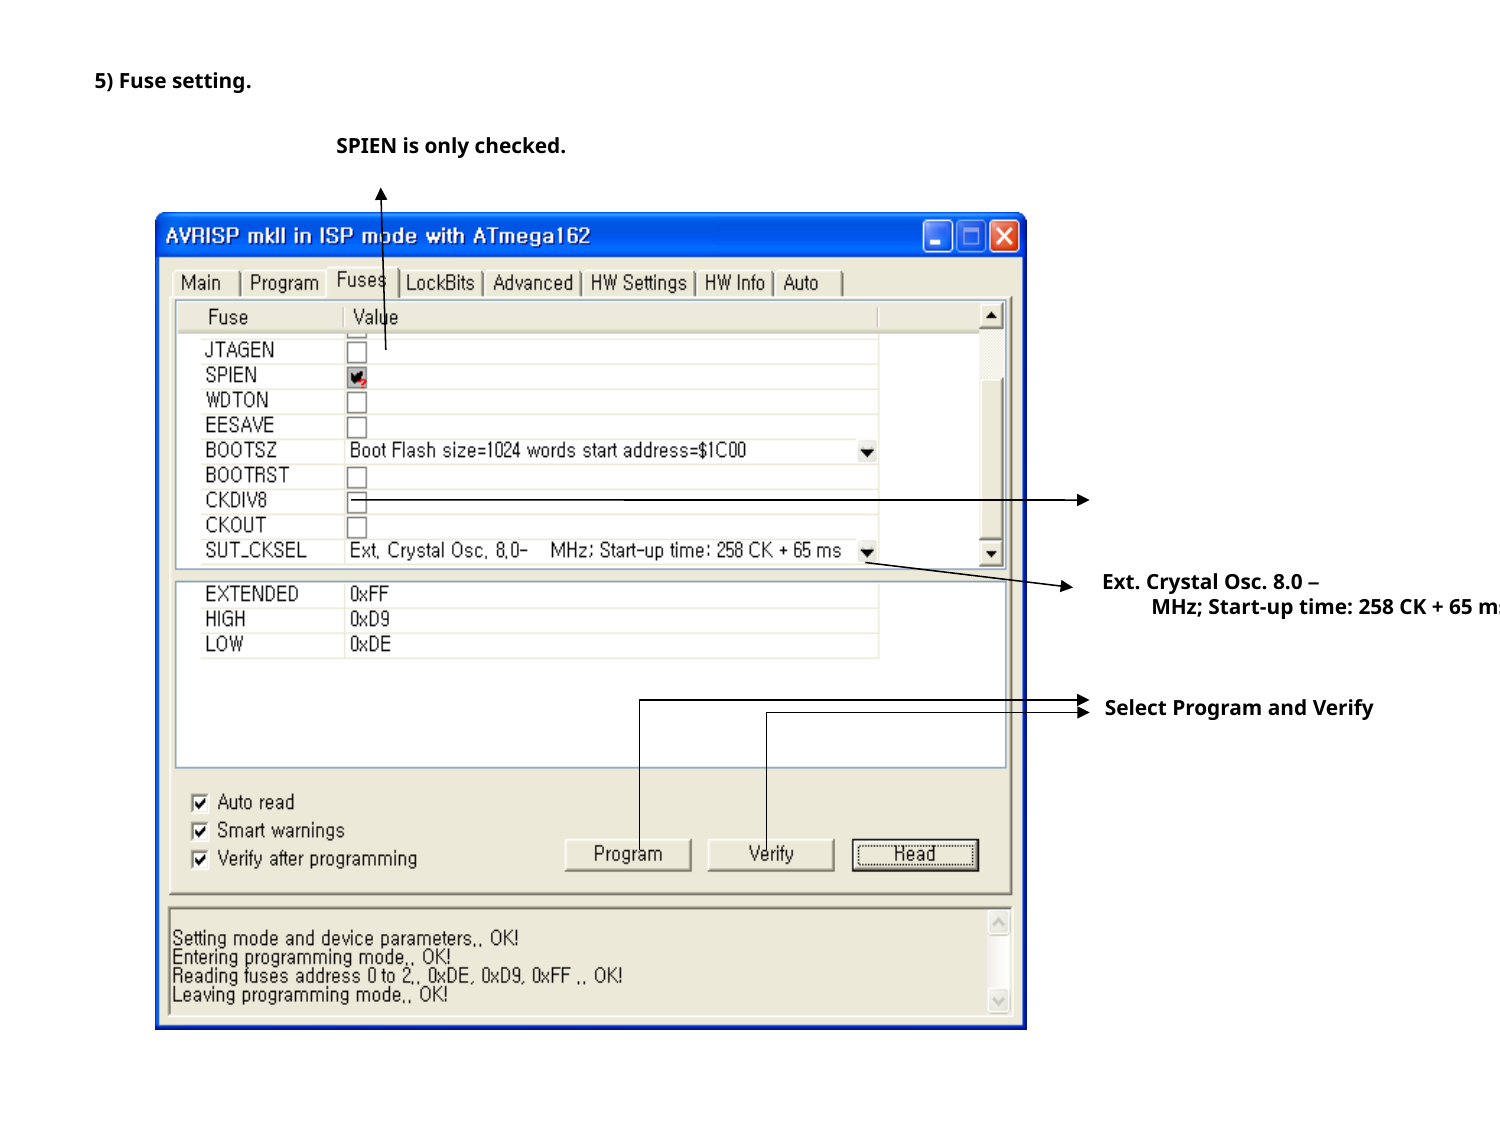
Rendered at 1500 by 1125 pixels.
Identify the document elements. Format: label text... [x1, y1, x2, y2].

text_box [1031, 493, 1090, 507]
text_box SPIEN is only checked. [316, 125, 582, 165]
text_box [1031, 693, 1090, 712]
text_box [1031, 579, 1074, 593]
text_box 5) Fuse setting. [79, 59, 267, 100]
text_box Select Program and Verify [1090, 687, 1389, 728]
picture [154, 212, 1027, 1030]
text_box Ext. Crystal Osc. 8.0 – MHz; Start-up time: 258 CK + 65 ms [1087, 561, 1500, 651]
text_box [1031, 706, 1090, 738]
text_box [374, 187, 388, 210]
